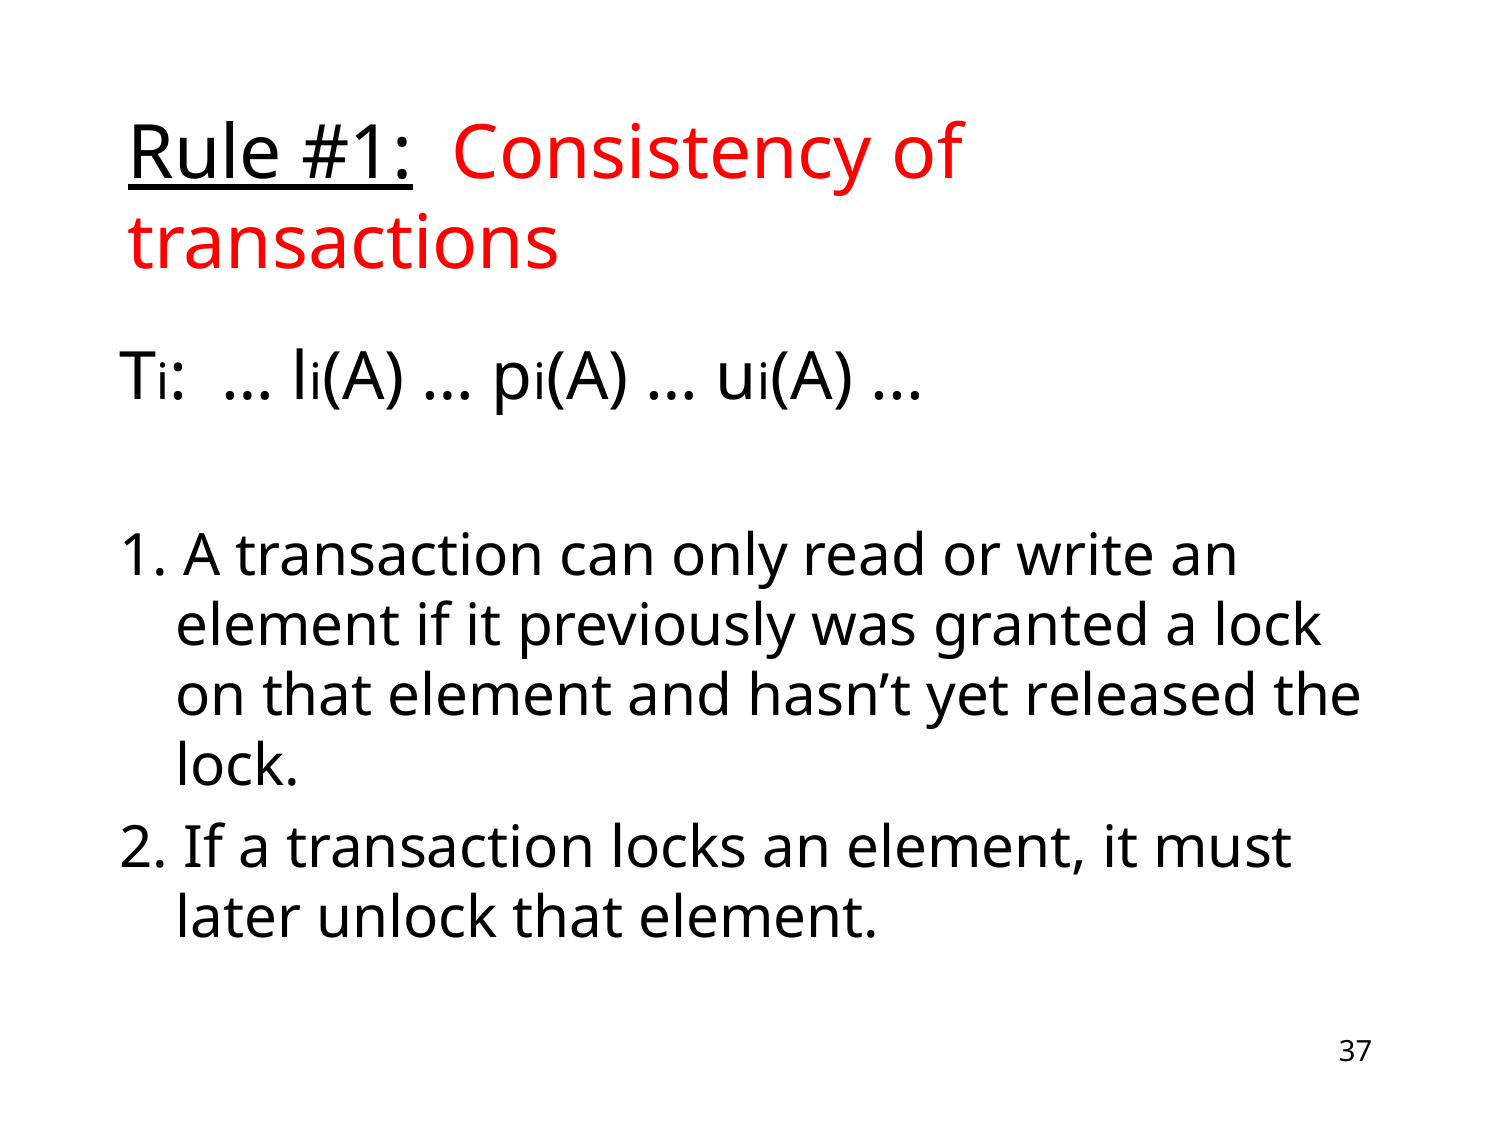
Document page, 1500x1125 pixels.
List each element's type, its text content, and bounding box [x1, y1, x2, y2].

list Ti: … li(A) … pi(A) … ui(A) ... 1. A transaction can only read or write an element if it previously was granted a lock on that element and hasn’t yet released the lock. 2. If a transaction locks an element, it must later unlock that element. [104, 324, 1380, 997]
title Rule #1: Consistency of transactions [112, 99, 1388, 288]
slide_number 37 [1074, 1024, 1388, 1101]
